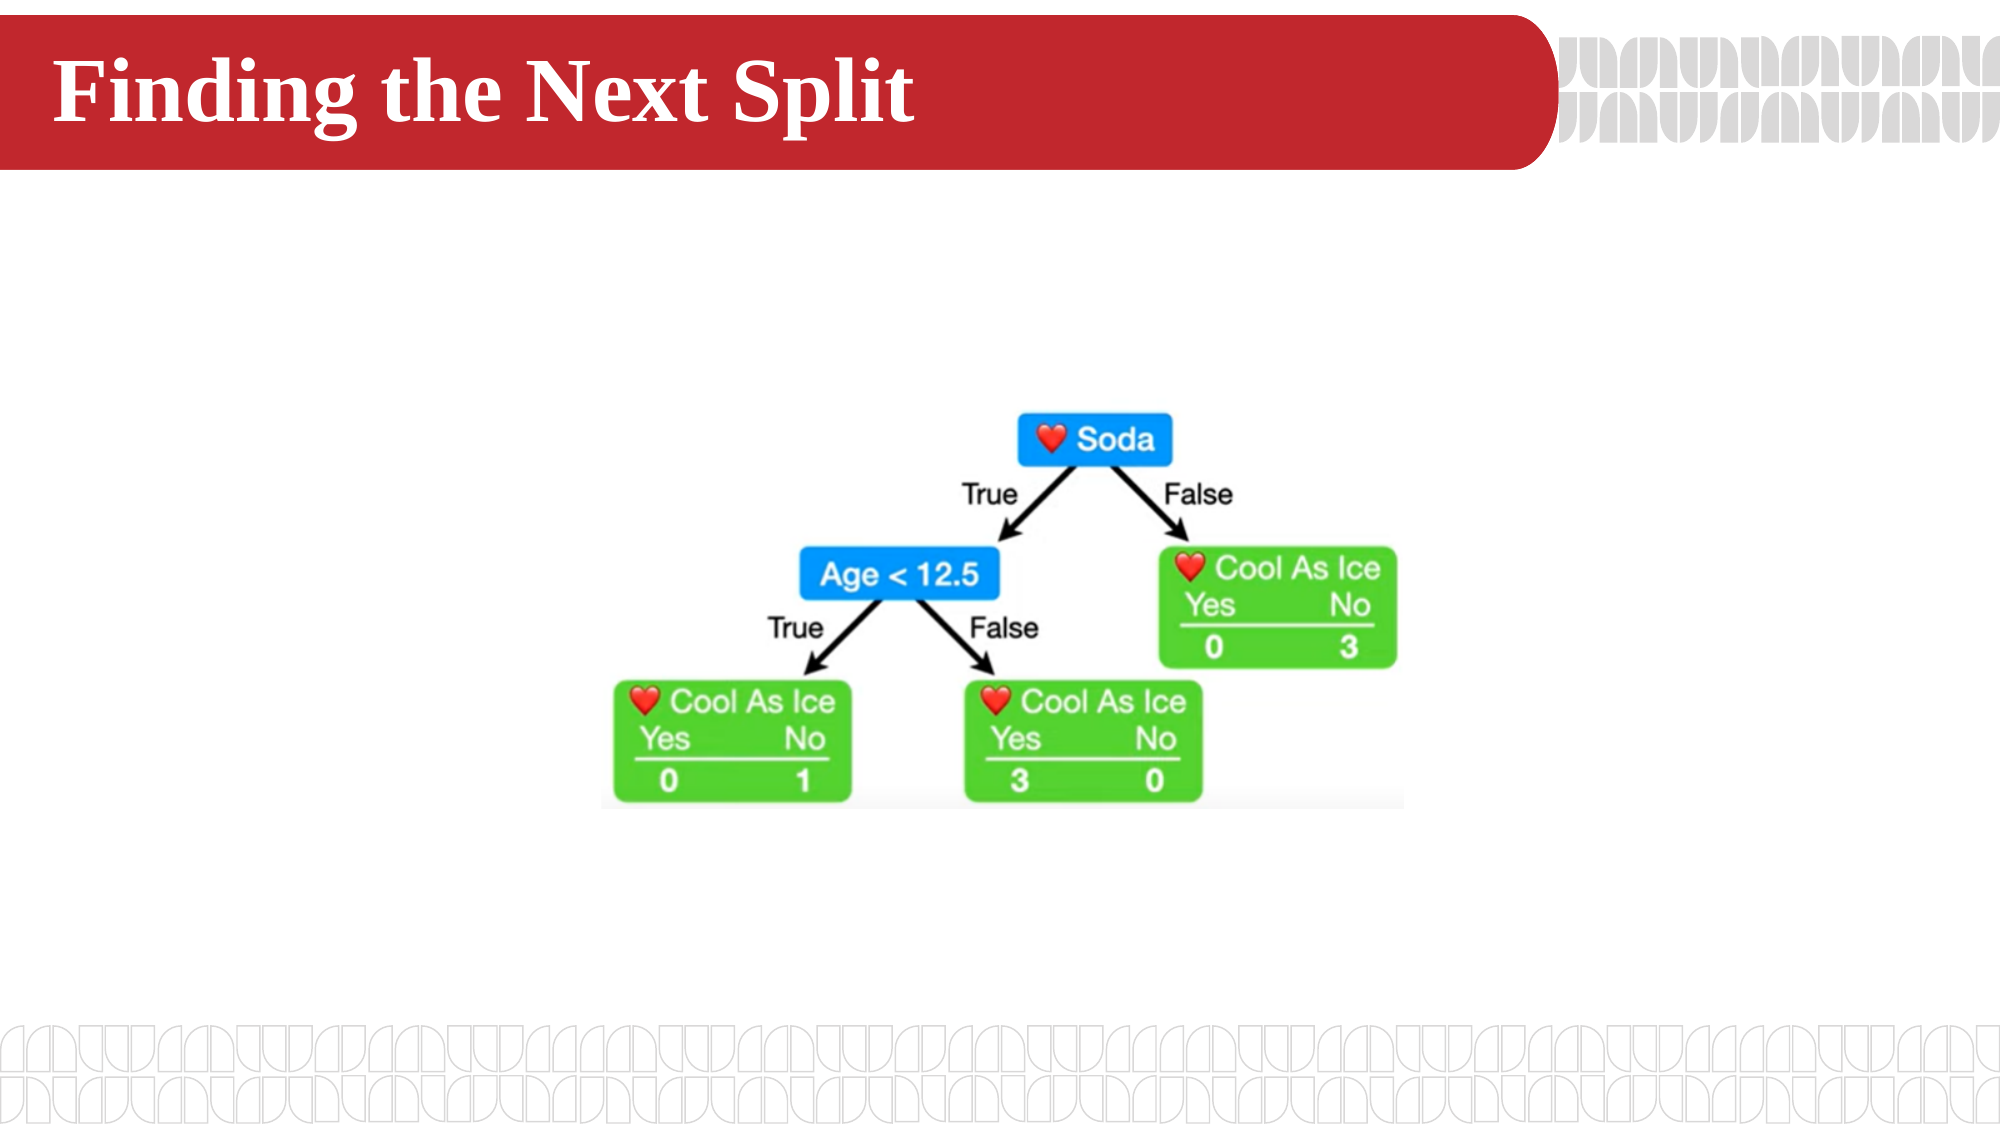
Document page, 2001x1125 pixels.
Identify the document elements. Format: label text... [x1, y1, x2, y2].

title Finding the Next Split [37, 19, 1518, 165]
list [601, 371, 1404, 809]
